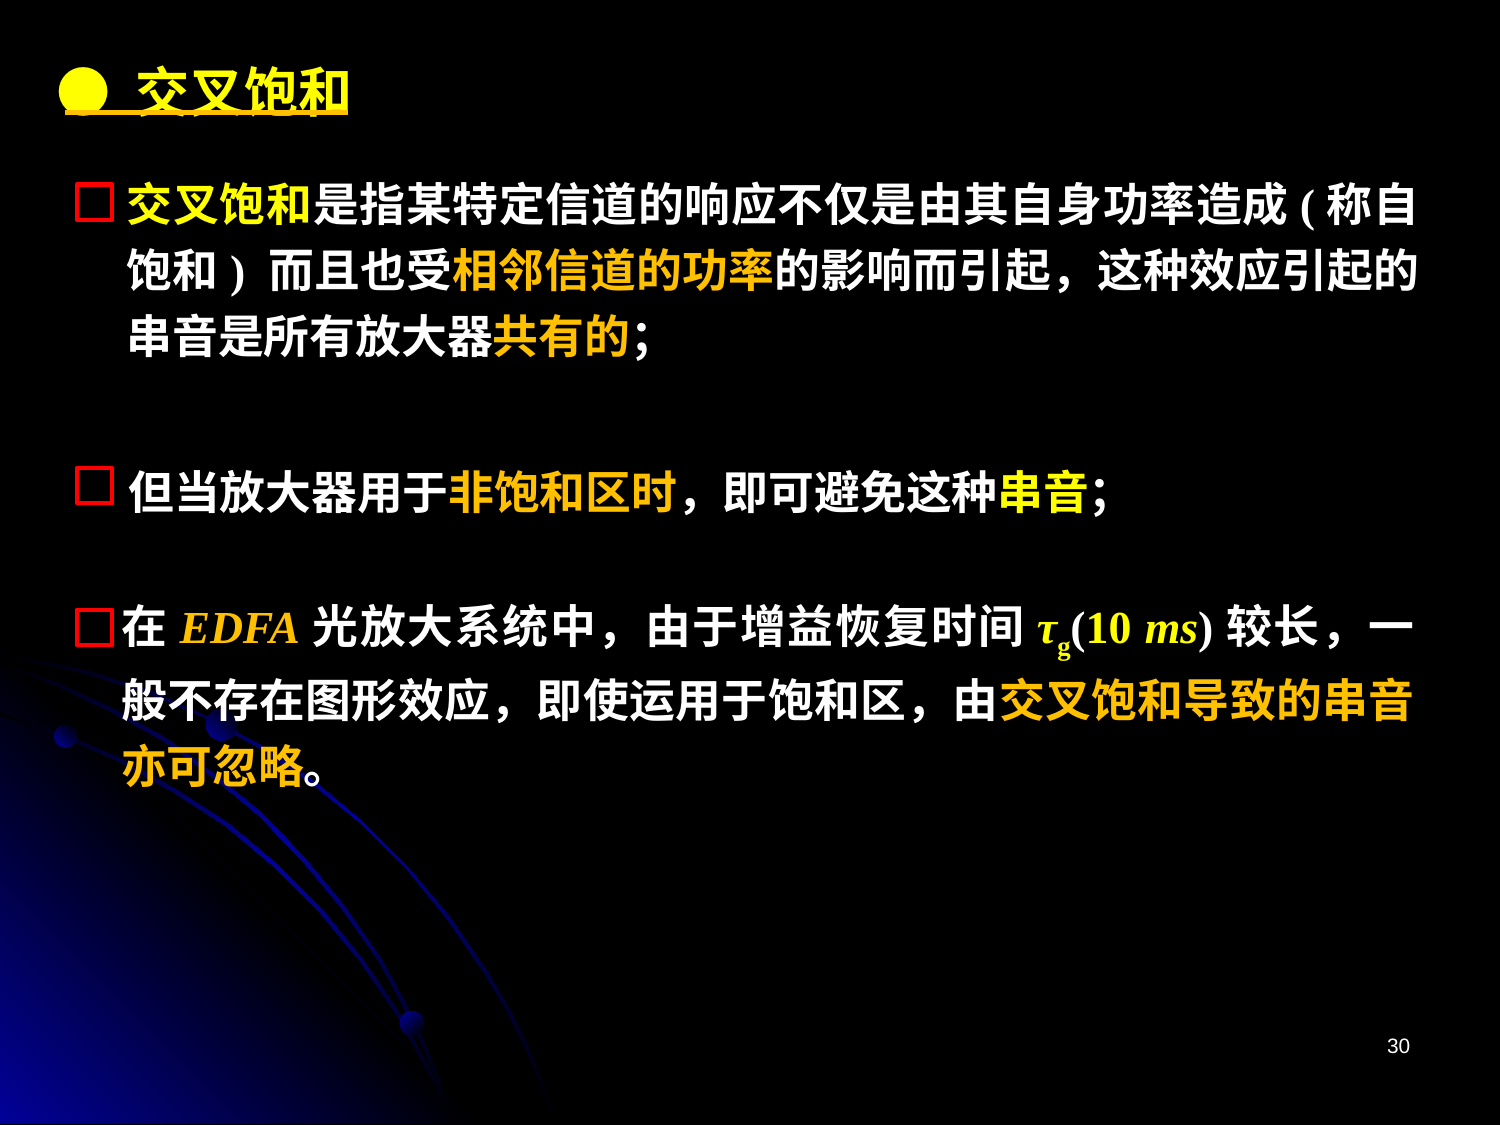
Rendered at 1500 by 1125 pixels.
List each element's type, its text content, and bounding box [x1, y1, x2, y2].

text_box ● 交叉饱和 [41, 0, 383, 132]
slide_number 30 [1074, 1025, 1425, 1100]
text_box [75, 466, 113, 505]
text_box [75, 182, 112, 222]
text_box [75, 608, 114, 647]
text_box 交叉饱和是指某特定信道的响应不仅是由其自身功率造成(称自饱和) 而且也受相邻信道的功率的影响而引起，这种效应引起的串音是所有放大器共有的； [112, 157, 1434, 370]
text_box 但当放大器用于非饱和区时，即可避免这种串音； [113, 412, 1496, 527]
text_box 在EDFA光放大系统中，由于增益恢复时间τg(10 ms)较长，一般不存在图形效应，即使运用于饱和区，由交叉饱和导致的串音亦可忽略。 [106, 578, 1430, 800]
